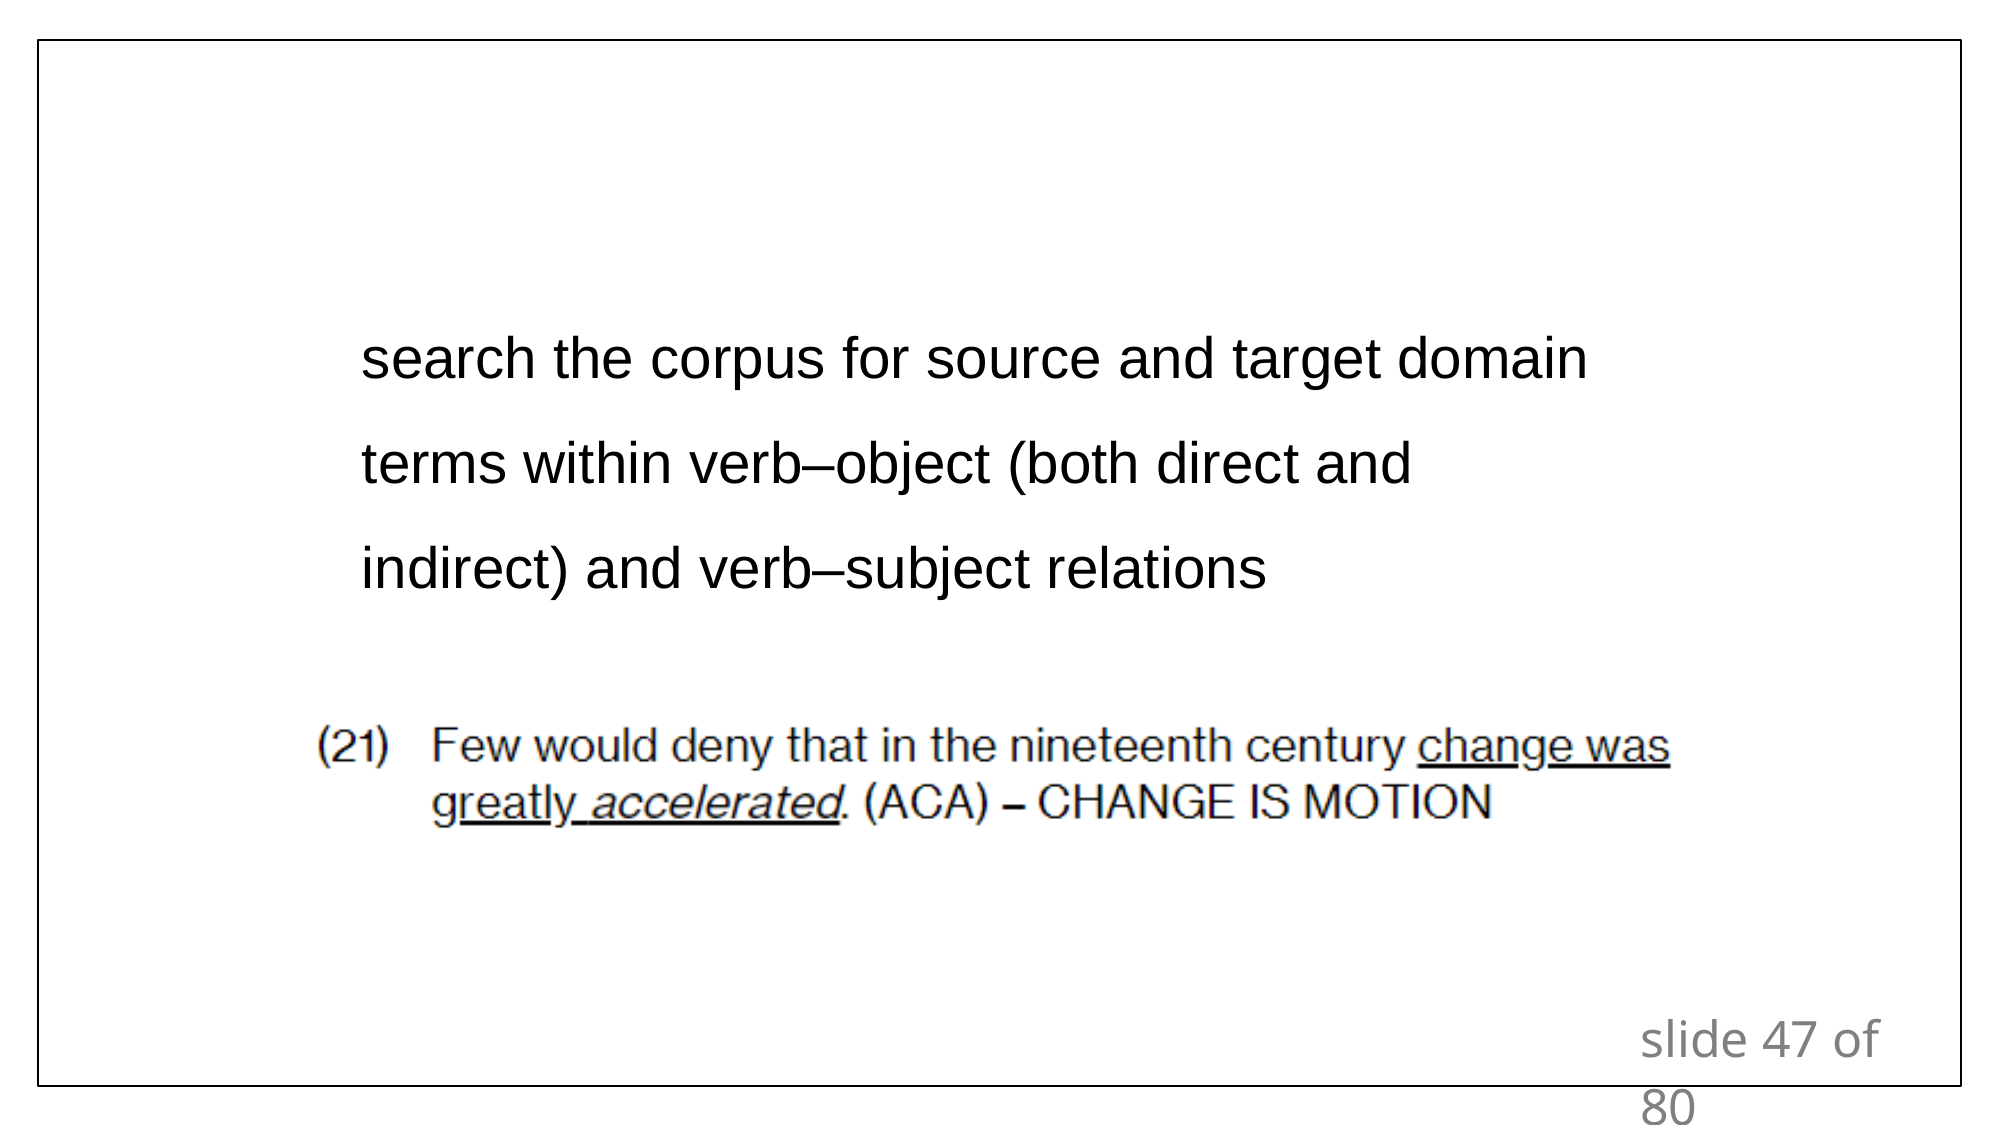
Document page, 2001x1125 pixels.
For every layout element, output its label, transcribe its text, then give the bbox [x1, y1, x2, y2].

text_box search the corpus for source and target domain terms within verb–object (both direct and indirect) and verb–subject relations [347, 277, 1643, 622]
text_box [402, 409, 1699, 685]
picture [288, 687, 1729, 861]
